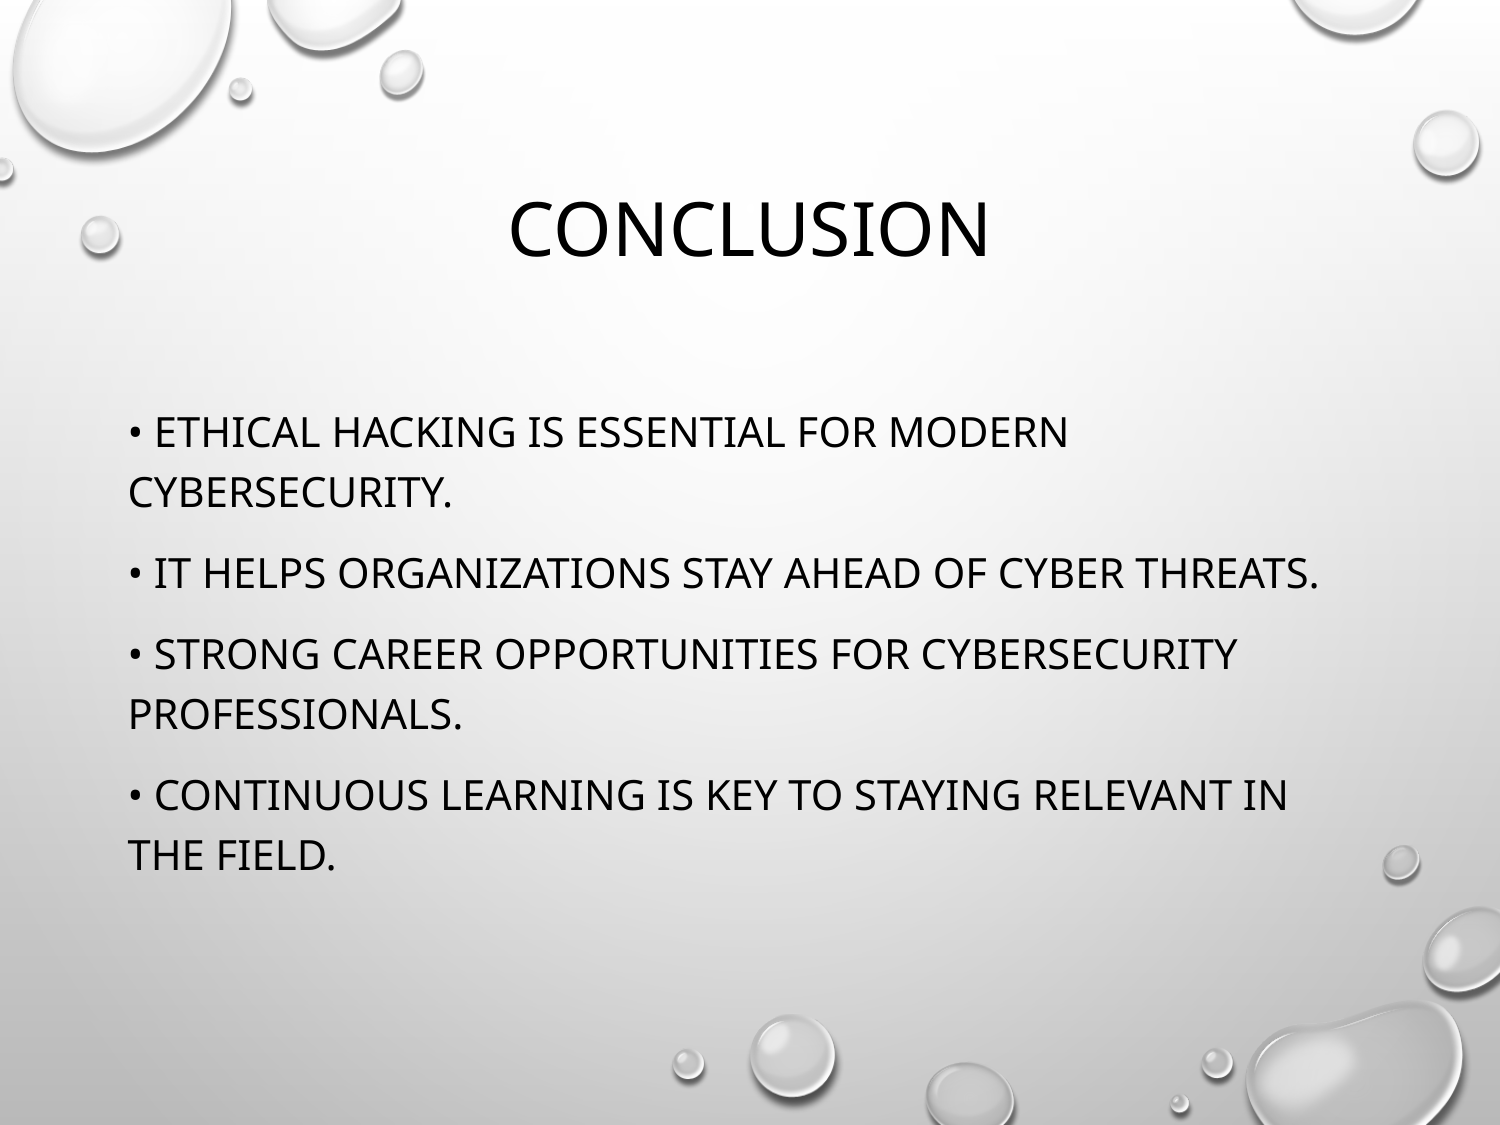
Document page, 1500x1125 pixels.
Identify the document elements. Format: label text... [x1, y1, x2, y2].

title Conclusion [112, 101, 1388, 364]
picture [0, 0, 1500, 1125]
list • Ethical hacking is essential for modern cybersecurity. • It helps organizations stay ahead of cyber threats. • Strong career opportunities for cybersecurity professionals. • Continuous learning is key to staying relevant in the field. [112, 388, 1388, 950]
